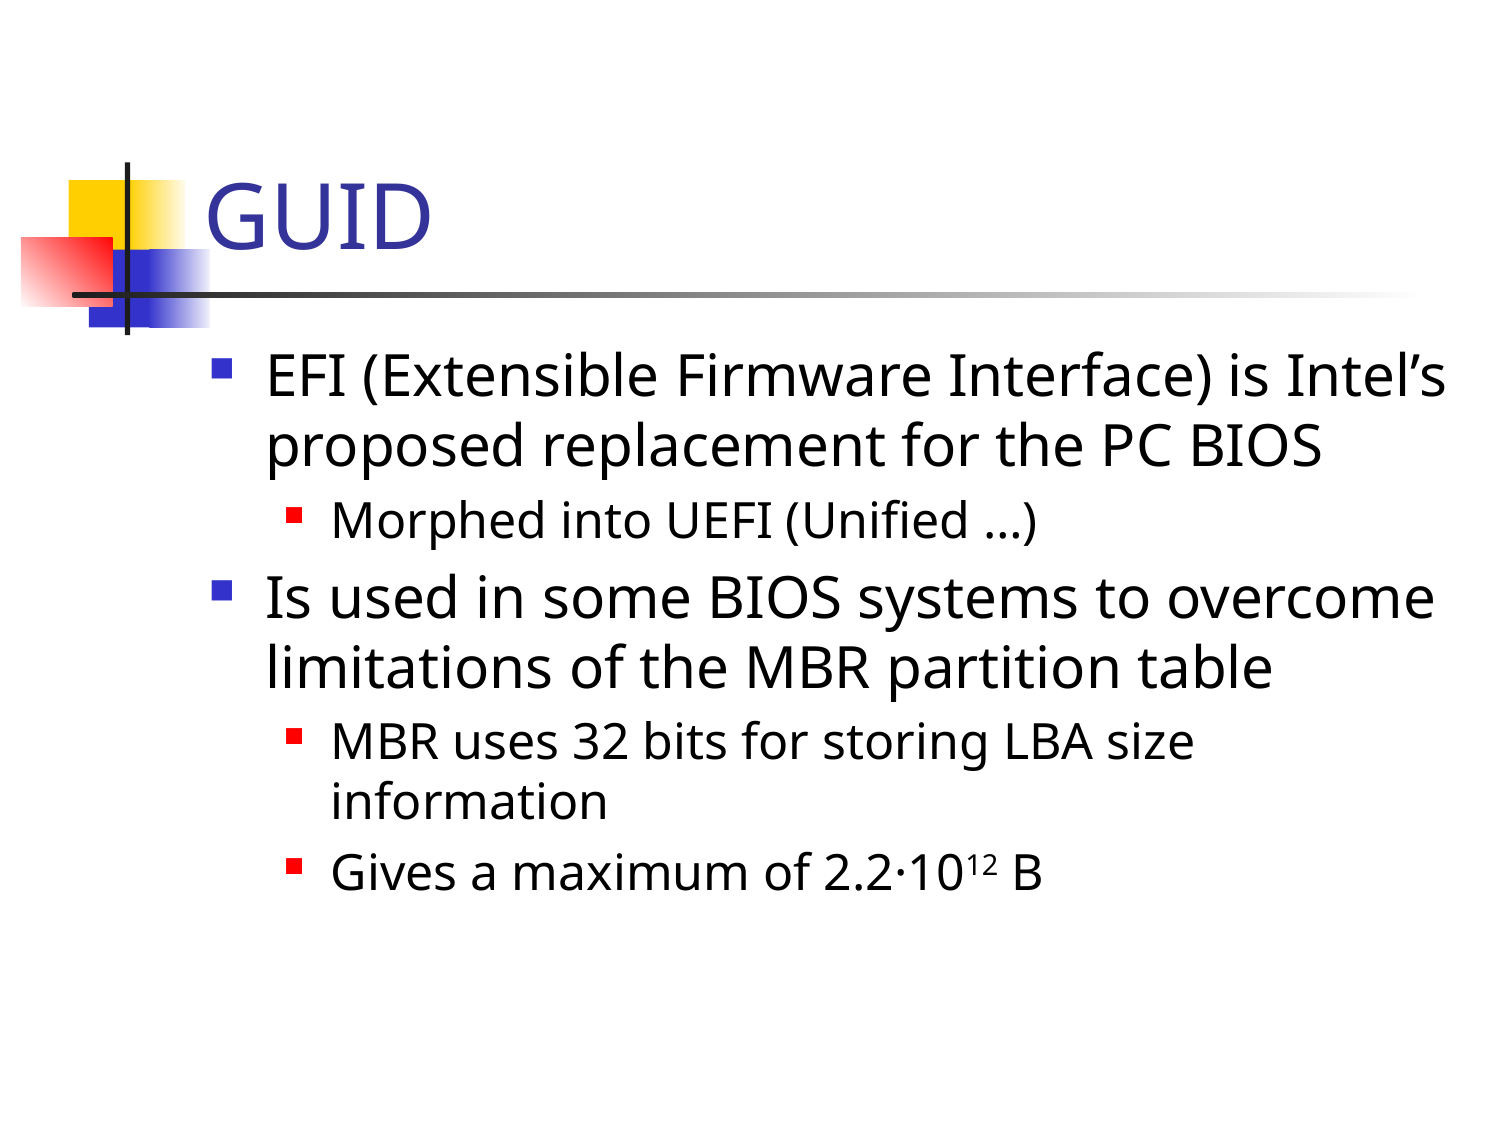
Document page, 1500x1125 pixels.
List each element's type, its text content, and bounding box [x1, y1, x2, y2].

title GUID [188, 34, 1468, 276]
list EFI (Extensible Firmware Interface) is Intel’s proposed replacement for the PC BIOS Morphed into UEFI (Unified …) Is used in some BIOS systems to overcome limitations of the MBR partition table MBR uses 32 bits for storing LBA size information Gives a maximum of 2.2·1012 B [193, 330, 1470, 1007]
